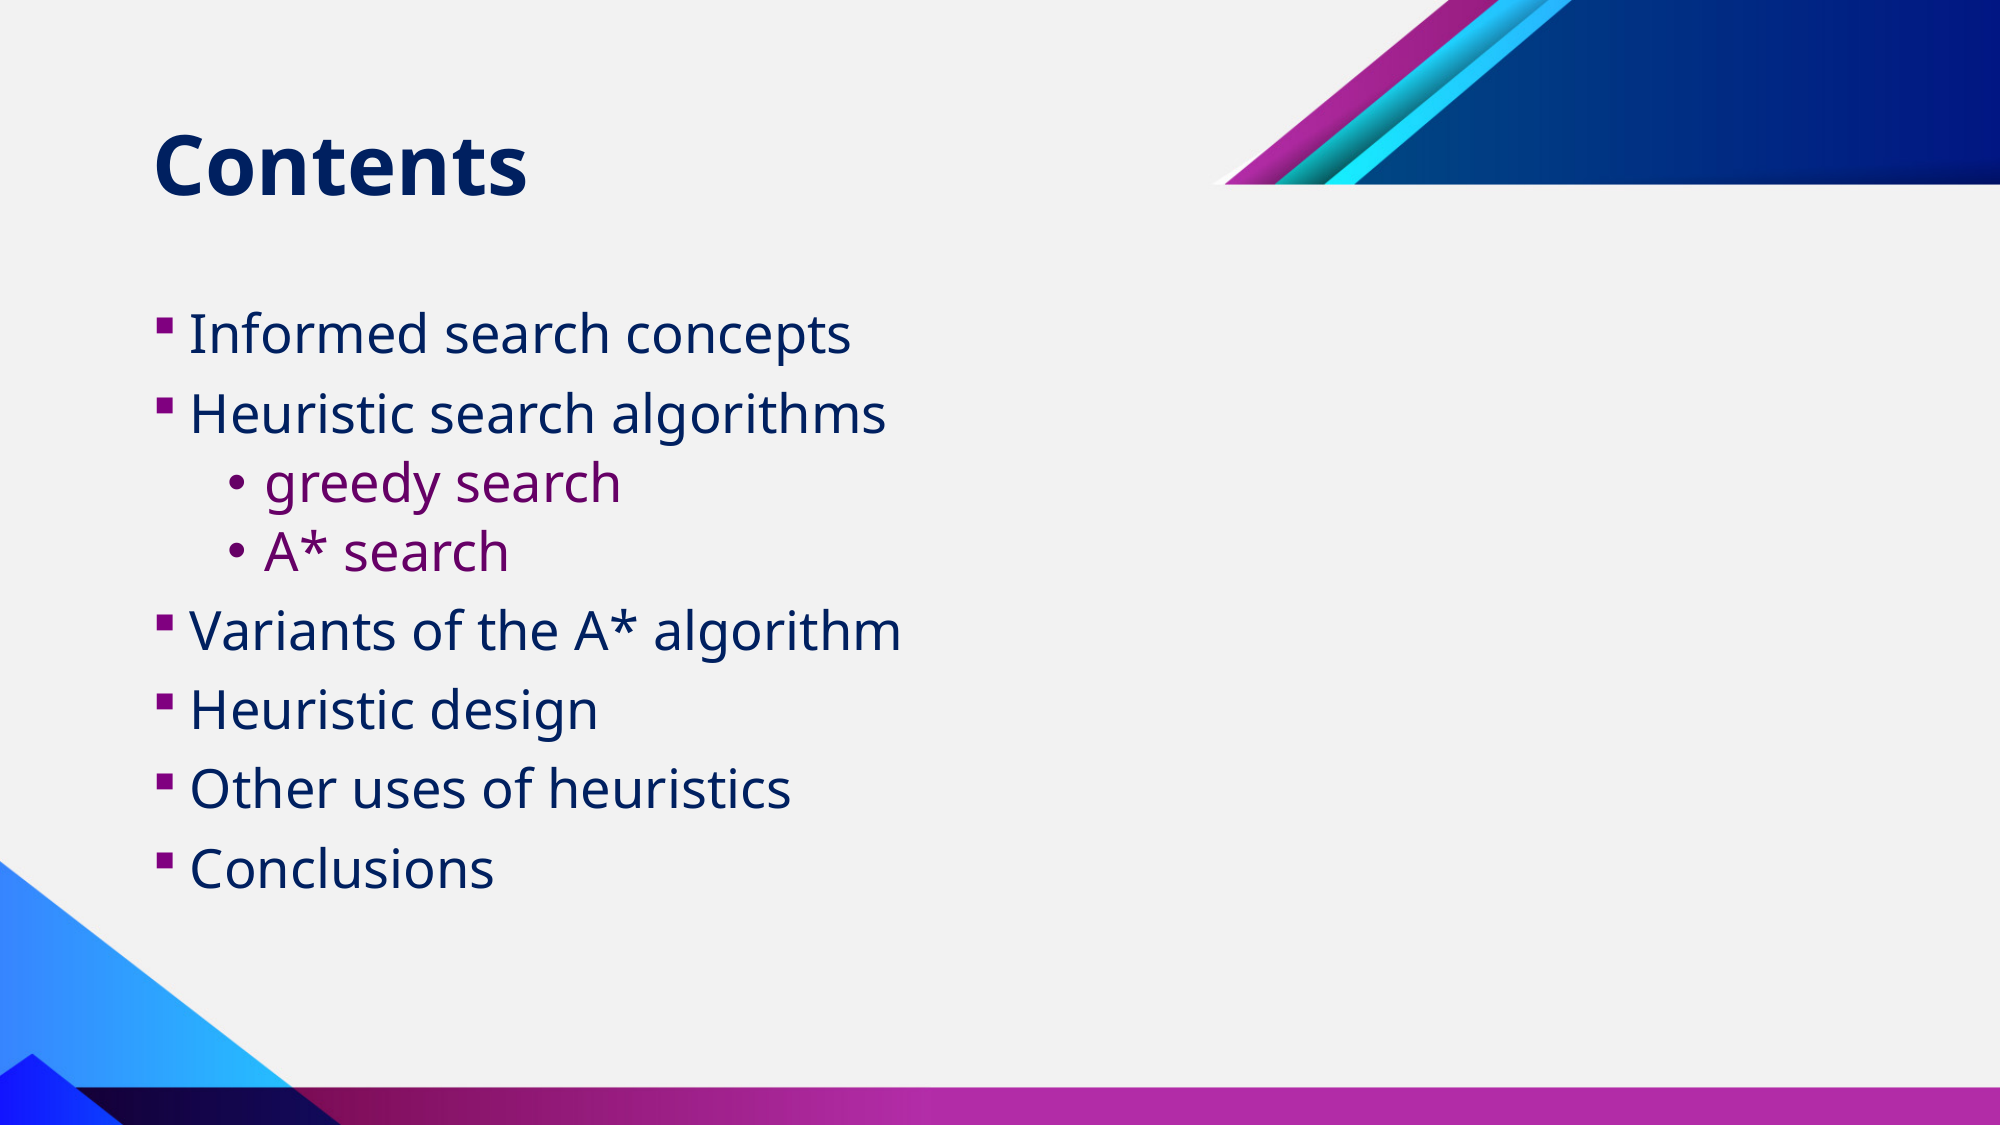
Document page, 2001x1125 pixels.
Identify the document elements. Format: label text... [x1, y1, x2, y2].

list Informed search concepts Heuristic search algorithms greedy search A* search Variants of the A* algorithm Heuristic design Other uses of heuristics Conclusions [137, 299, 1863, 1014]
picture [0, 0, 2000, 1125]
title Contents [137, 59, 1220, 278]
